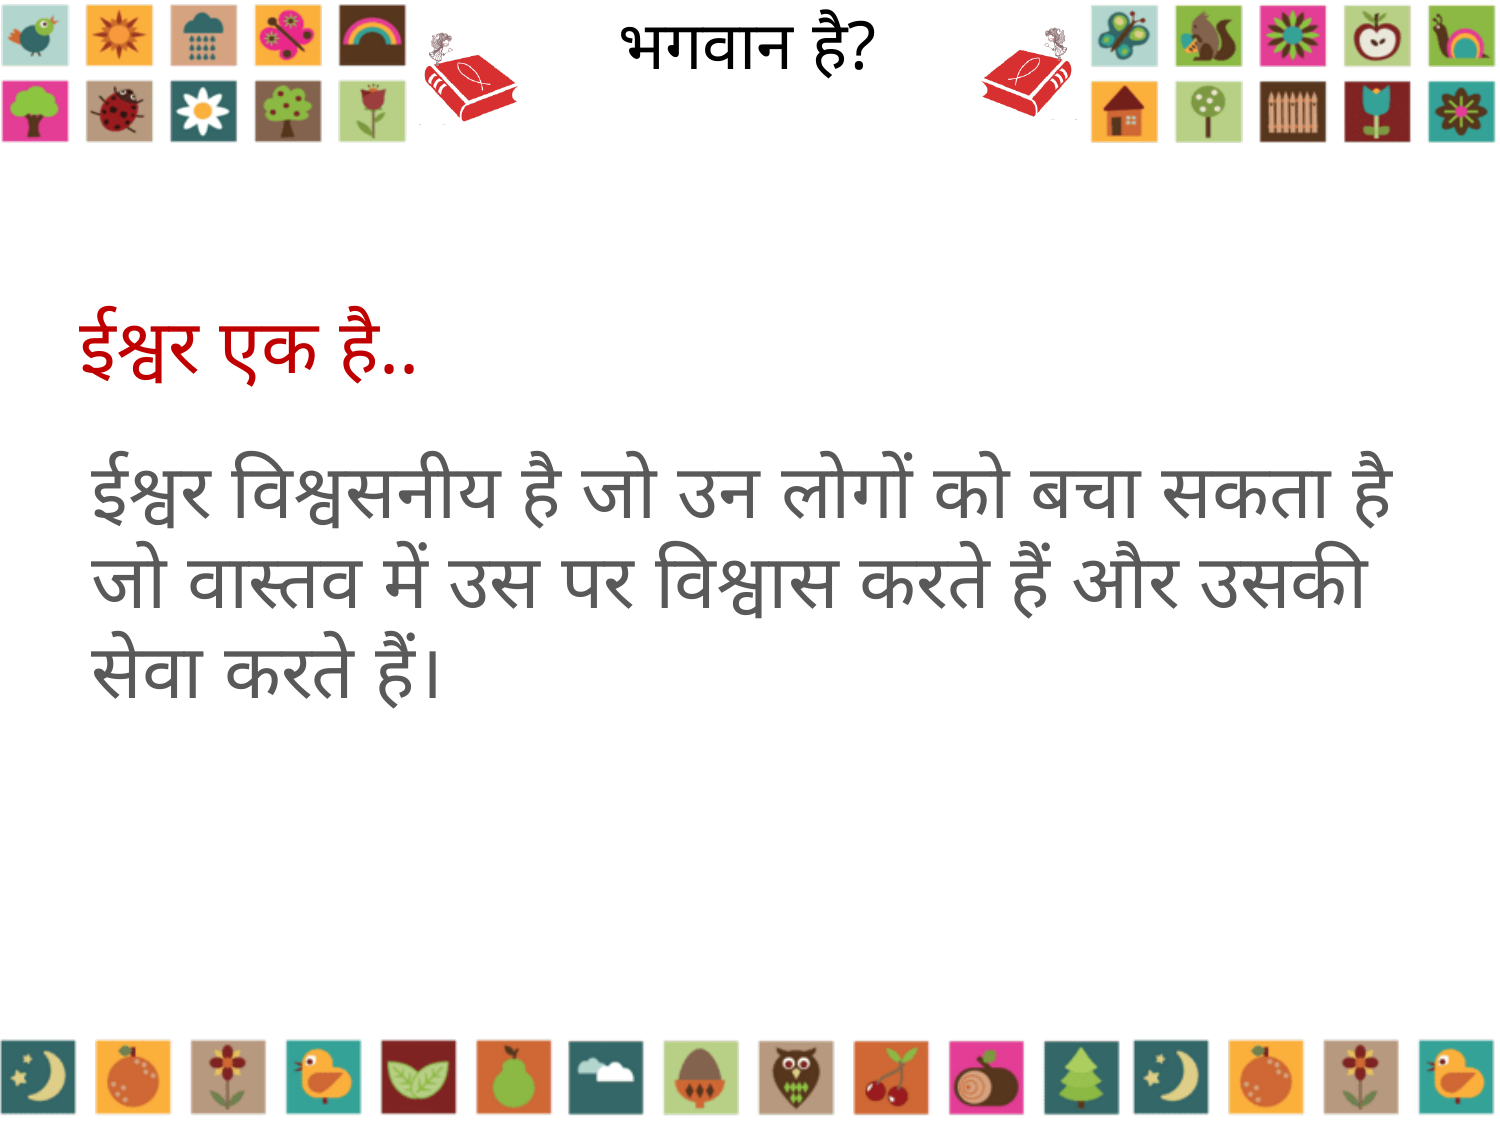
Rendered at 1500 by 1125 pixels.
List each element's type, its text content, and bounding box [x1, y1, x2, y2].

text_box ईश्वर विश्वसनीय है जो उन लोगों को बचा सकता है जो वास्तव में उस पर विश्वास करते हैं और उसकी सेवा करते हैं। [76, 436, 1424, 722]
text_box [0, 1028, 1500, 1118]
picture [950, 3, 1500, 150]
text_box भगवान है? [414, 0, 1080, 91]
picture [0, 3, 550, 150]
text_box ईश्वर एक है.. [64, 290, 1412, 396]
